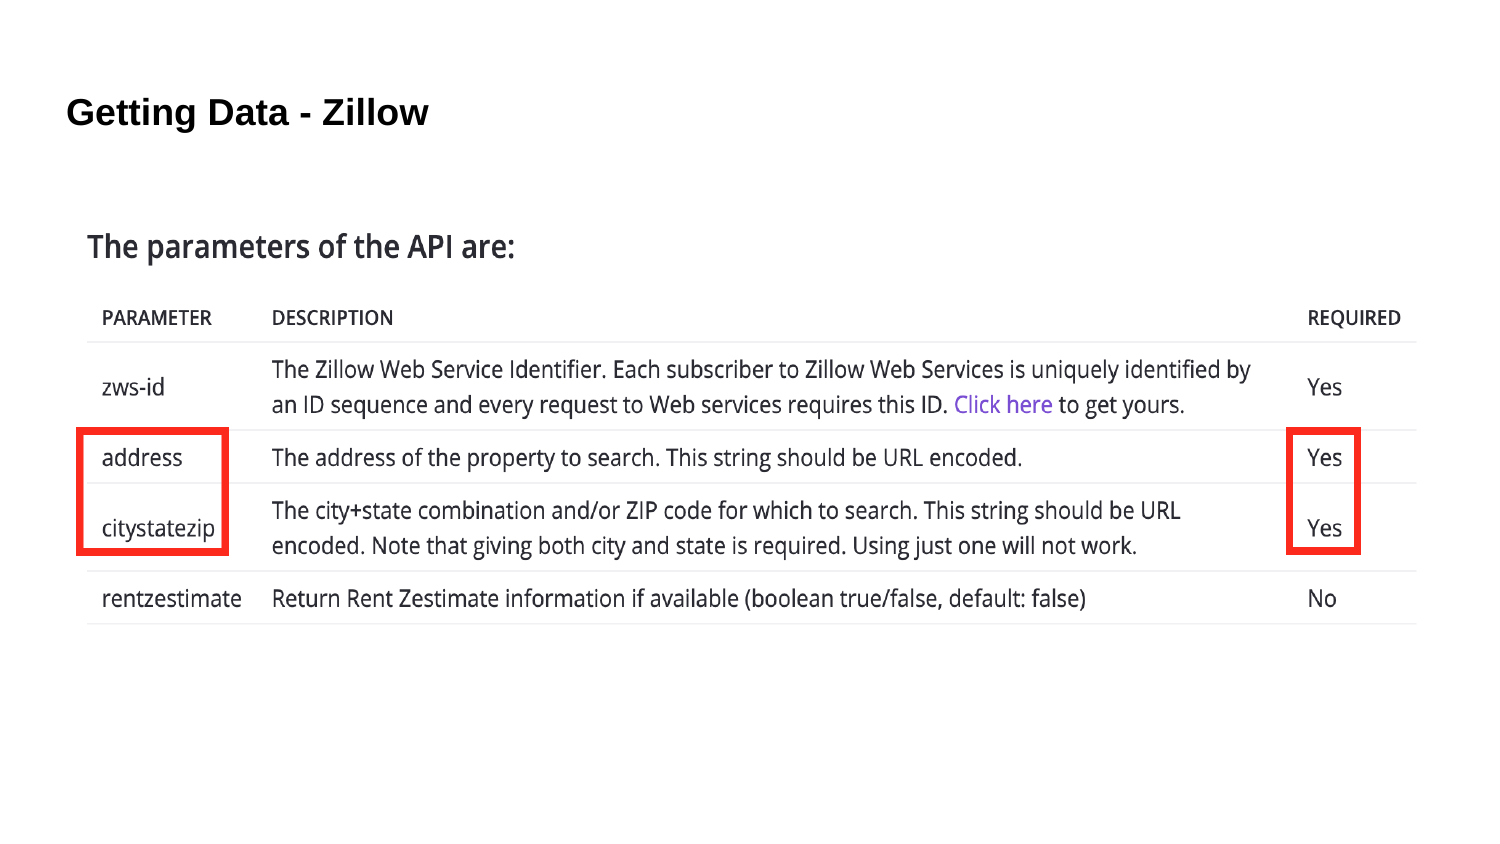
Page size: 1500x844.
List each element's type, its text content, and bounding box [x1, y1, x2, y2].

picture [68, 211, 1432, 653]
title Getting Data - Zillow [51, 72, 1449, 167]
